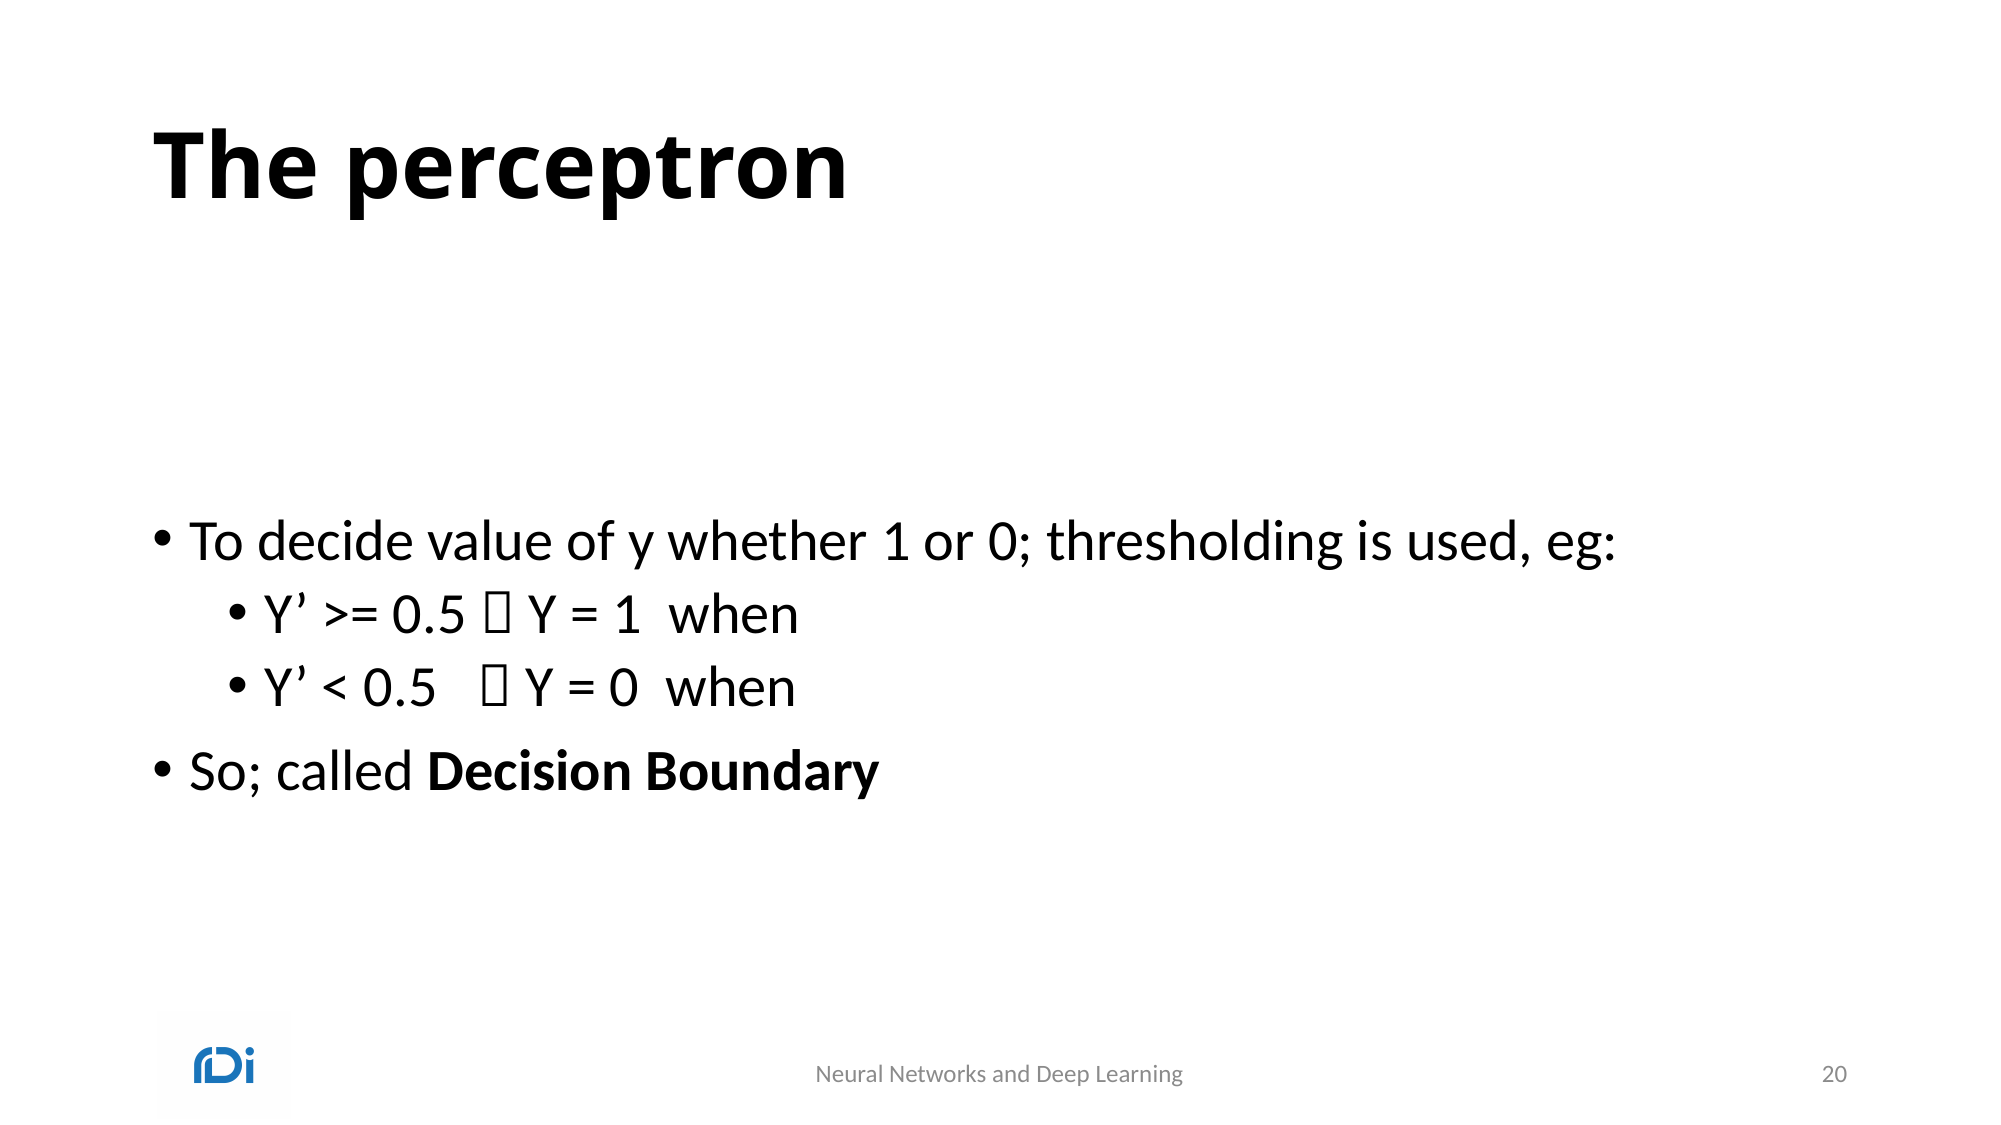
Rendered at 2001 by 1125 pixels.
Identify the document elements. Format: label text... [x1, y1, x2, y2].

picture [157, 1011, 291, 1119]
title The perceptron [137, 59, 1863, 278]
slide_number 20 [1412, 1042, 1863, 1103]
footer Neural Networks and Deep Learning [662, 1042, 1338, 1103]
